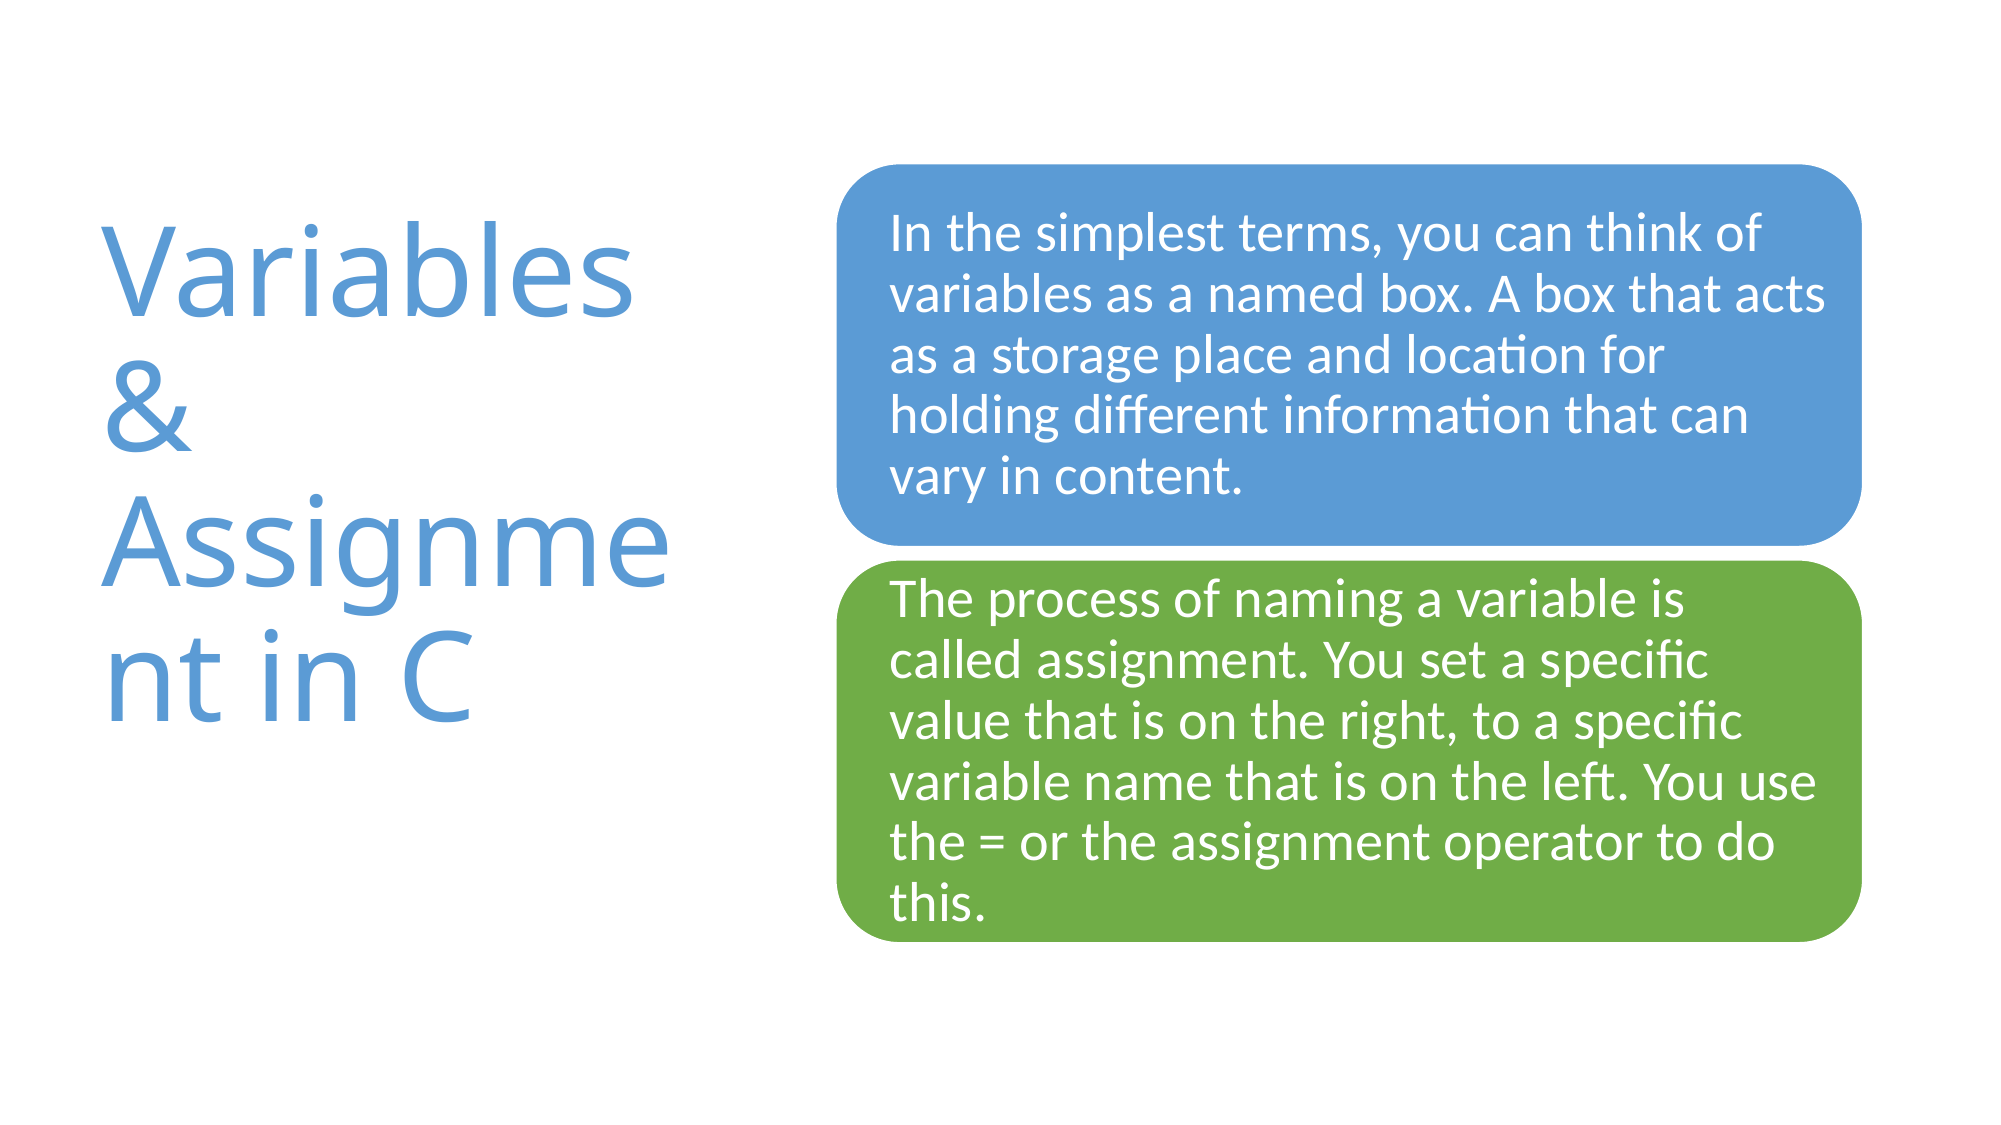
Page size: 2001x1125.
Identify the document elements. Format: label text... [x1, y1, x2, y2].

title Variables & Assignment in C [86, 101, 711, 1005]
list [835, 101, 1863, 1005]
